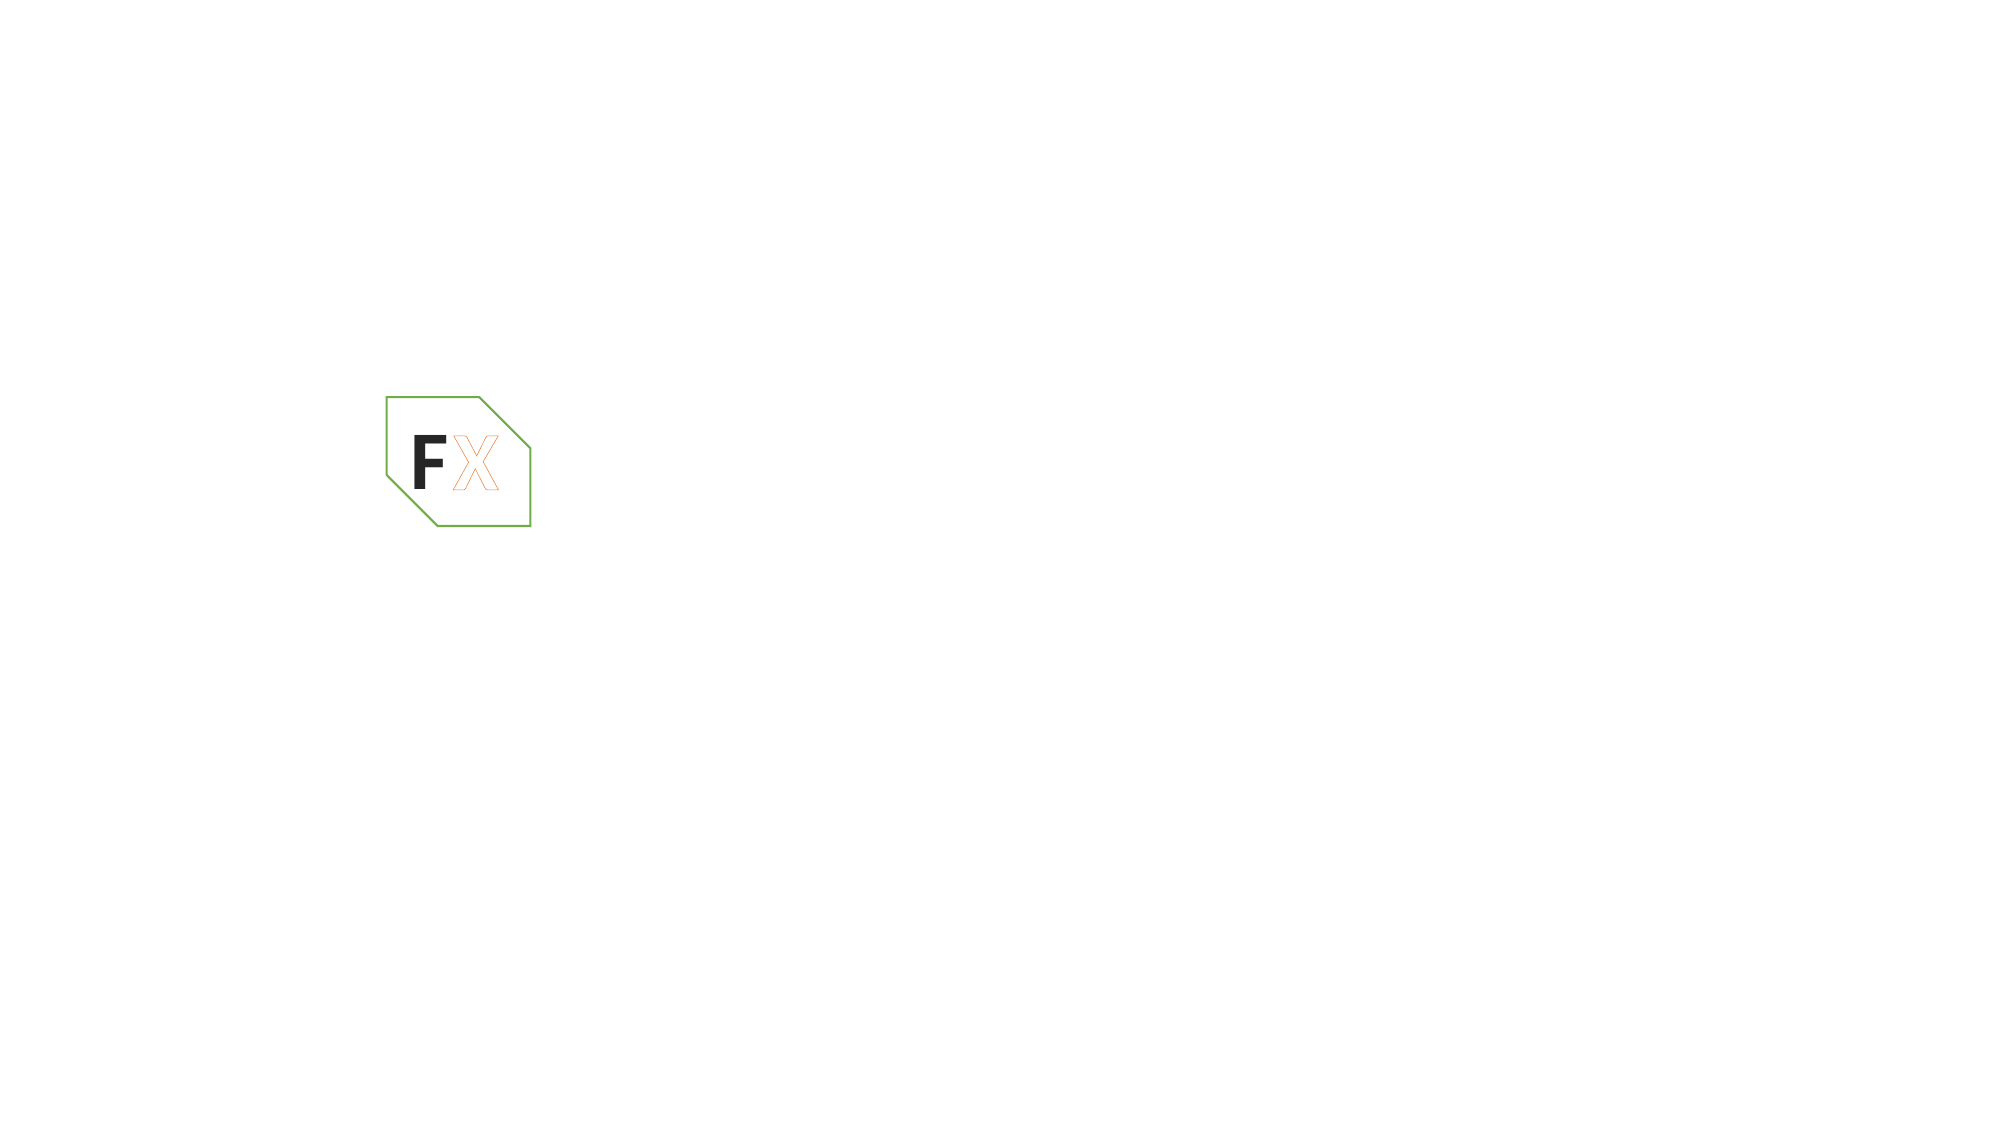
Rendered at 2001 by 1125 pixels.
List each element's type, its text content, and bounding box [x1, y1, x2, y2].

text_box [425, 430, 532, 528]
text_box [385, 396, 483, 485]
text_box F [395, 399, 437, 515]
text_box X [437, 399, 514, 515]
